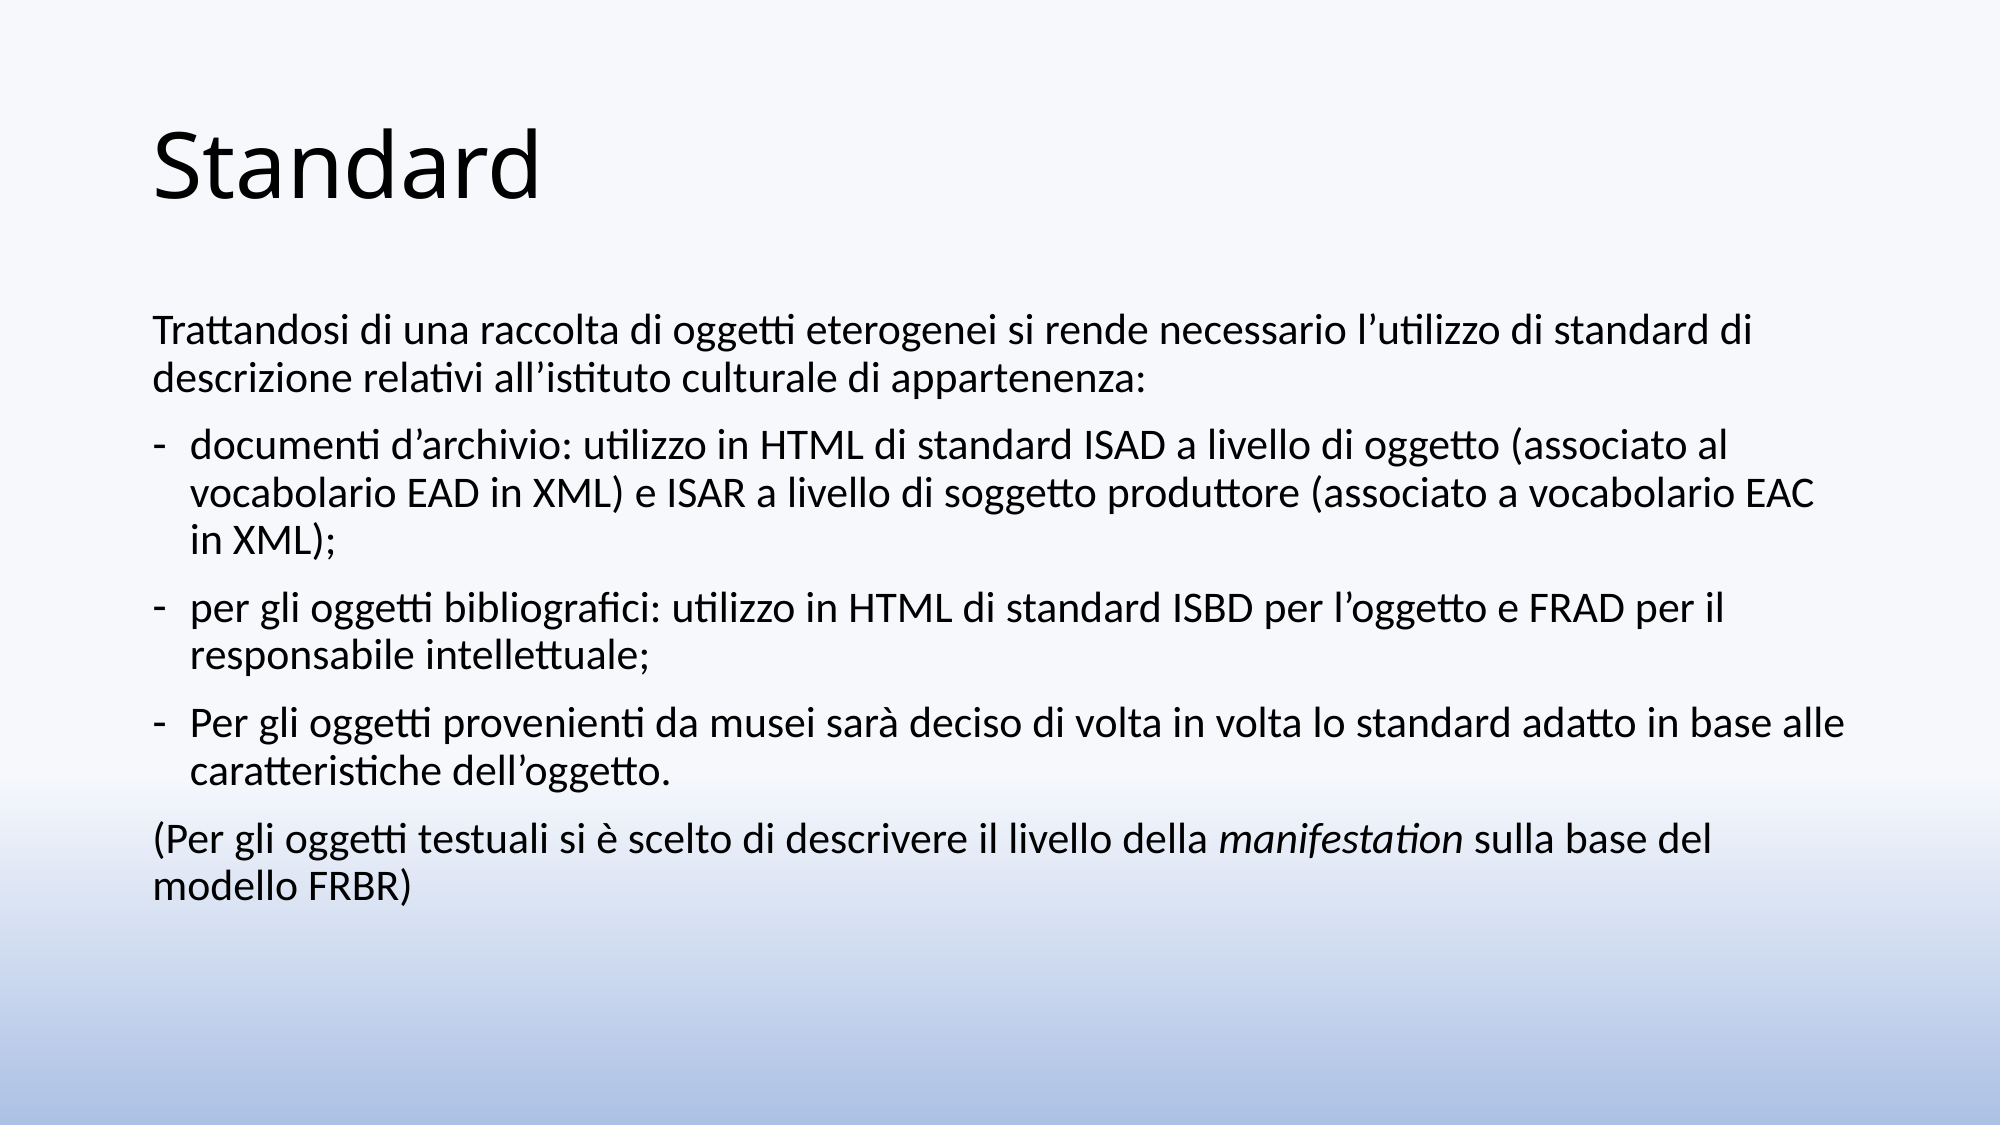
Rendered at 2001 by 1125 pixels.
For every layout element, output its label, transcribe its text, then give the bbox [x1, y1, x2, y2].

title Standard [137, 59, 1863, 278]
list Trattandosi di una raccolta di oggetti eterogenei si rende necessario l’utilizzo di standard di descrizione relativi all’istituto culturale di appartenenza: documenti d’archivio: utilizzo in HTML di standard ISAD a livello di oggetto (associato al vocabolario EAD in XML) e ISAR a livello di soggetto produttore (associato a vocabolario EAC in XML); per gli oggetti bibliografici: utilizzo in HTML di standard ISBD per l’oggetto e FRAD per il responsabile intellettuale; Per gli oggetti provenienti da musei sarà deciso di volta in volta lo standard adatto in base alle caratteristiche dell’oggetto. (Per gli oggetti testuali si è scelto di descrivere il livello della manifestation sulla base del modello FRBR) [137, 299, 1863, 1014]
